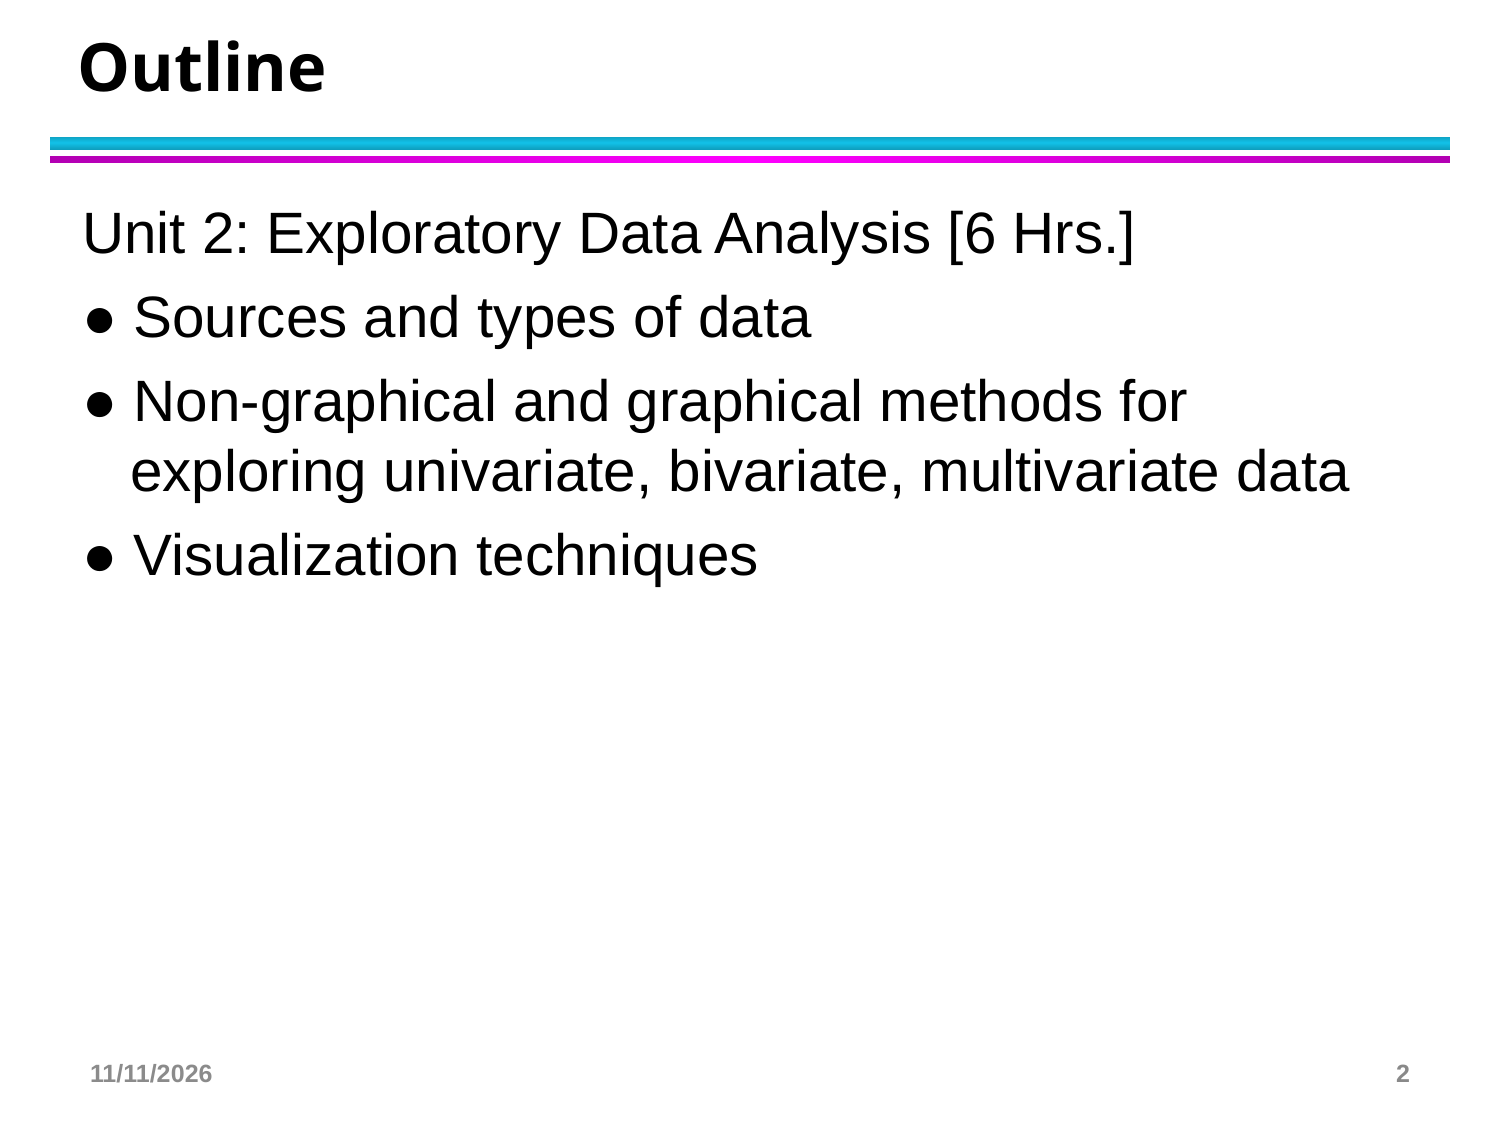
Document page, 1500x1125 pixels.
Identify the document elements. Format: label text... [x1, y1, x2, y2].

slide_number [75, 1042, 425, 1103]
slide_number 2 [1074, 1042, 1425, 1103]
title Outline [62, 24, 1421, 113]
list Unit 2: Exploratory Data Analysis [6 Hrs.] ● Sources and types of data ● Non-graphical and graphical methods for exploring univariate, bivariate, multivariate data ● Visualization techniques [67, 187, 1432, 1038]
